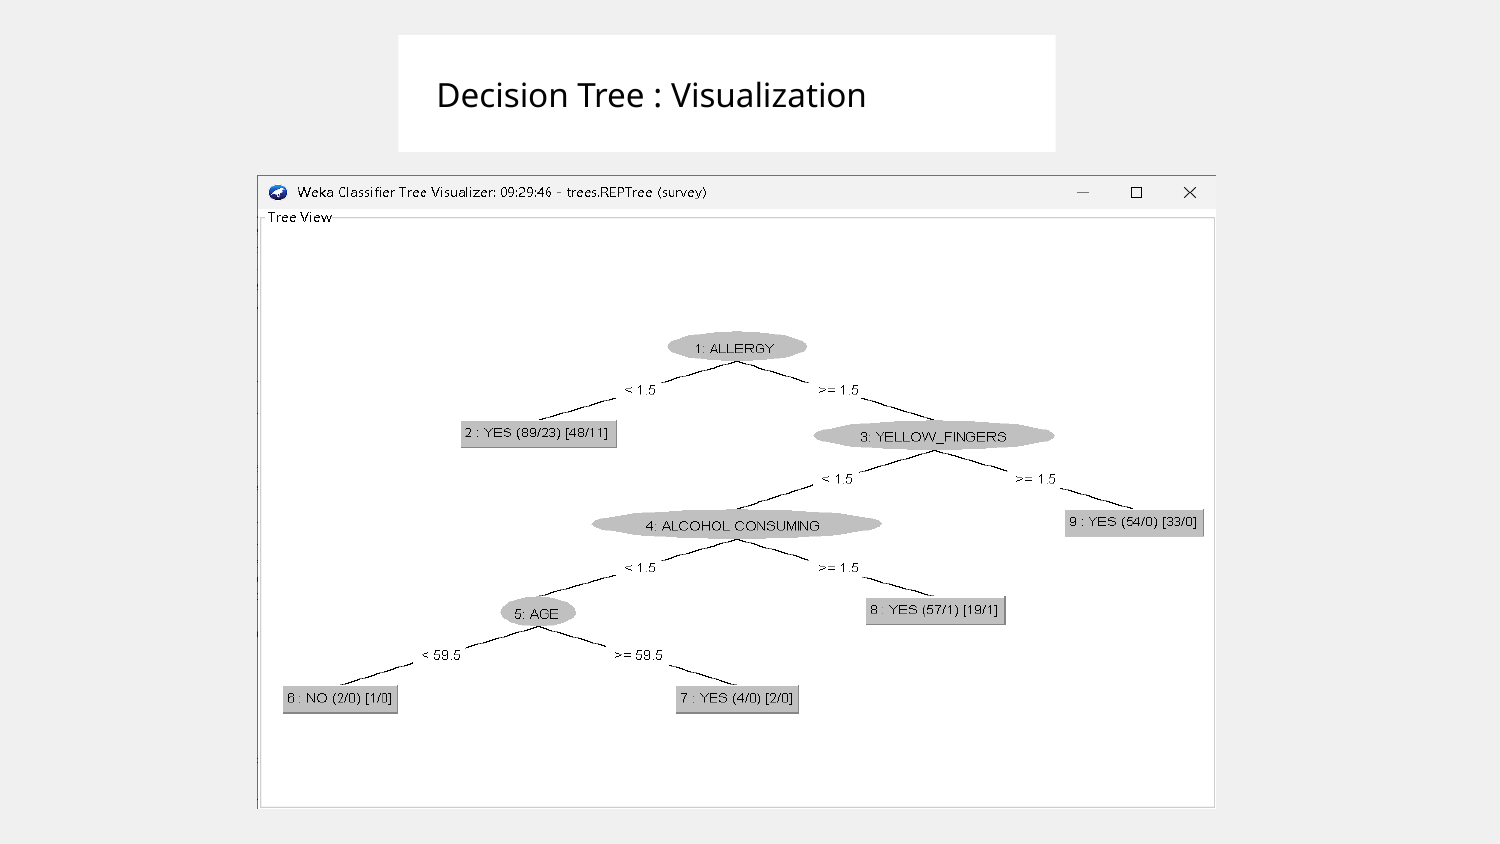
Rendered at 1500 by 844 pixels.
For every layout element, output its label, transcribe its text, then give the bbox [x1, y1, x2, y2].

picture [257, 175, 1216, 809]
subtitle Decision Tree : Visualization [398, 35, 1056, 153]
